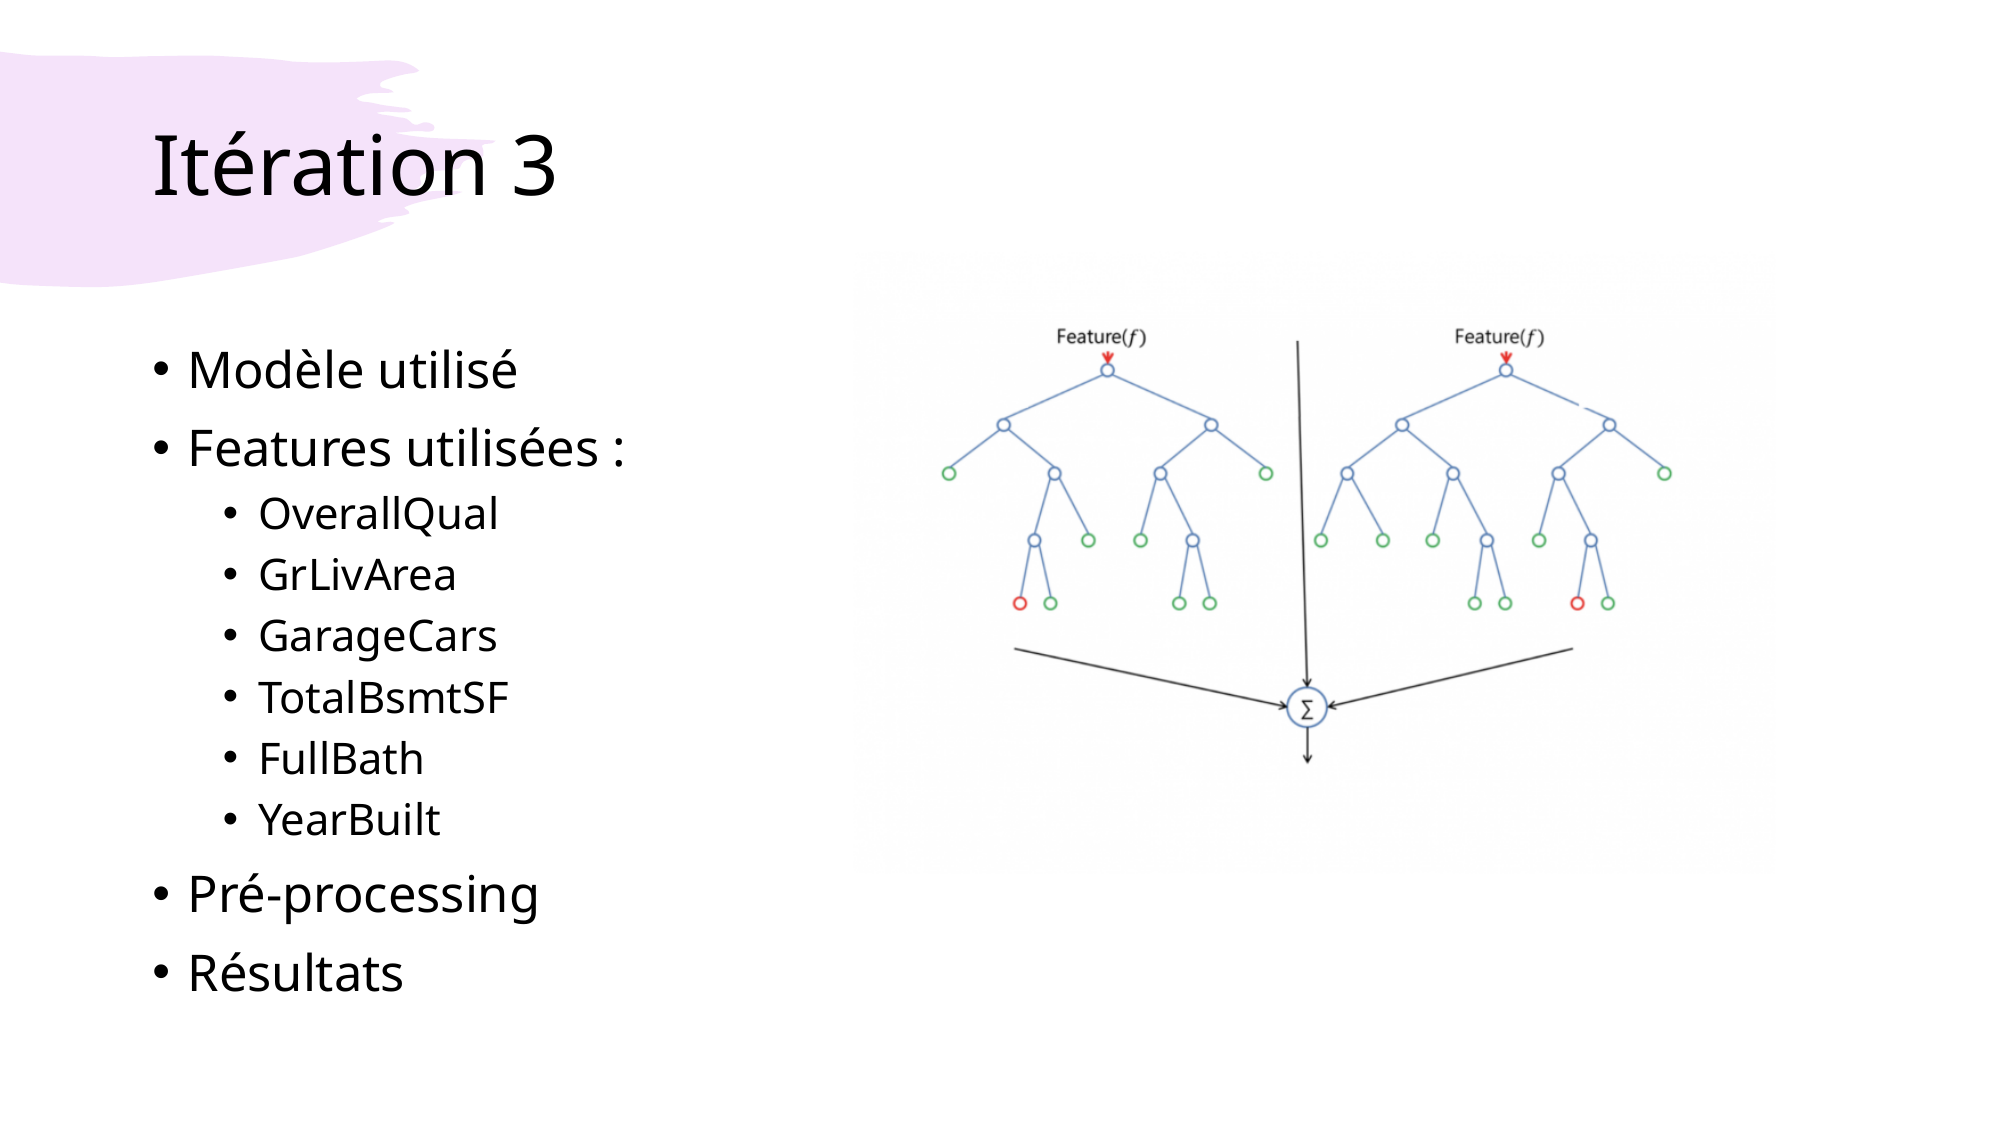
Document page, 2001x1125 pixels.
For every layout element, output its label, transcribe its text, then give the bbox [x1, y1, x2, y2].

title Itération 3 [137, 59, 1863, 278]
list Modèle utilisé Features utilisées : OverallQual GrLivArea GarageCars TotalBsmtSF FullBath YearBuilt Pré-processing Résultats [137, 329, 1863, 1013]
picture [853, 251, 1776, 874]
